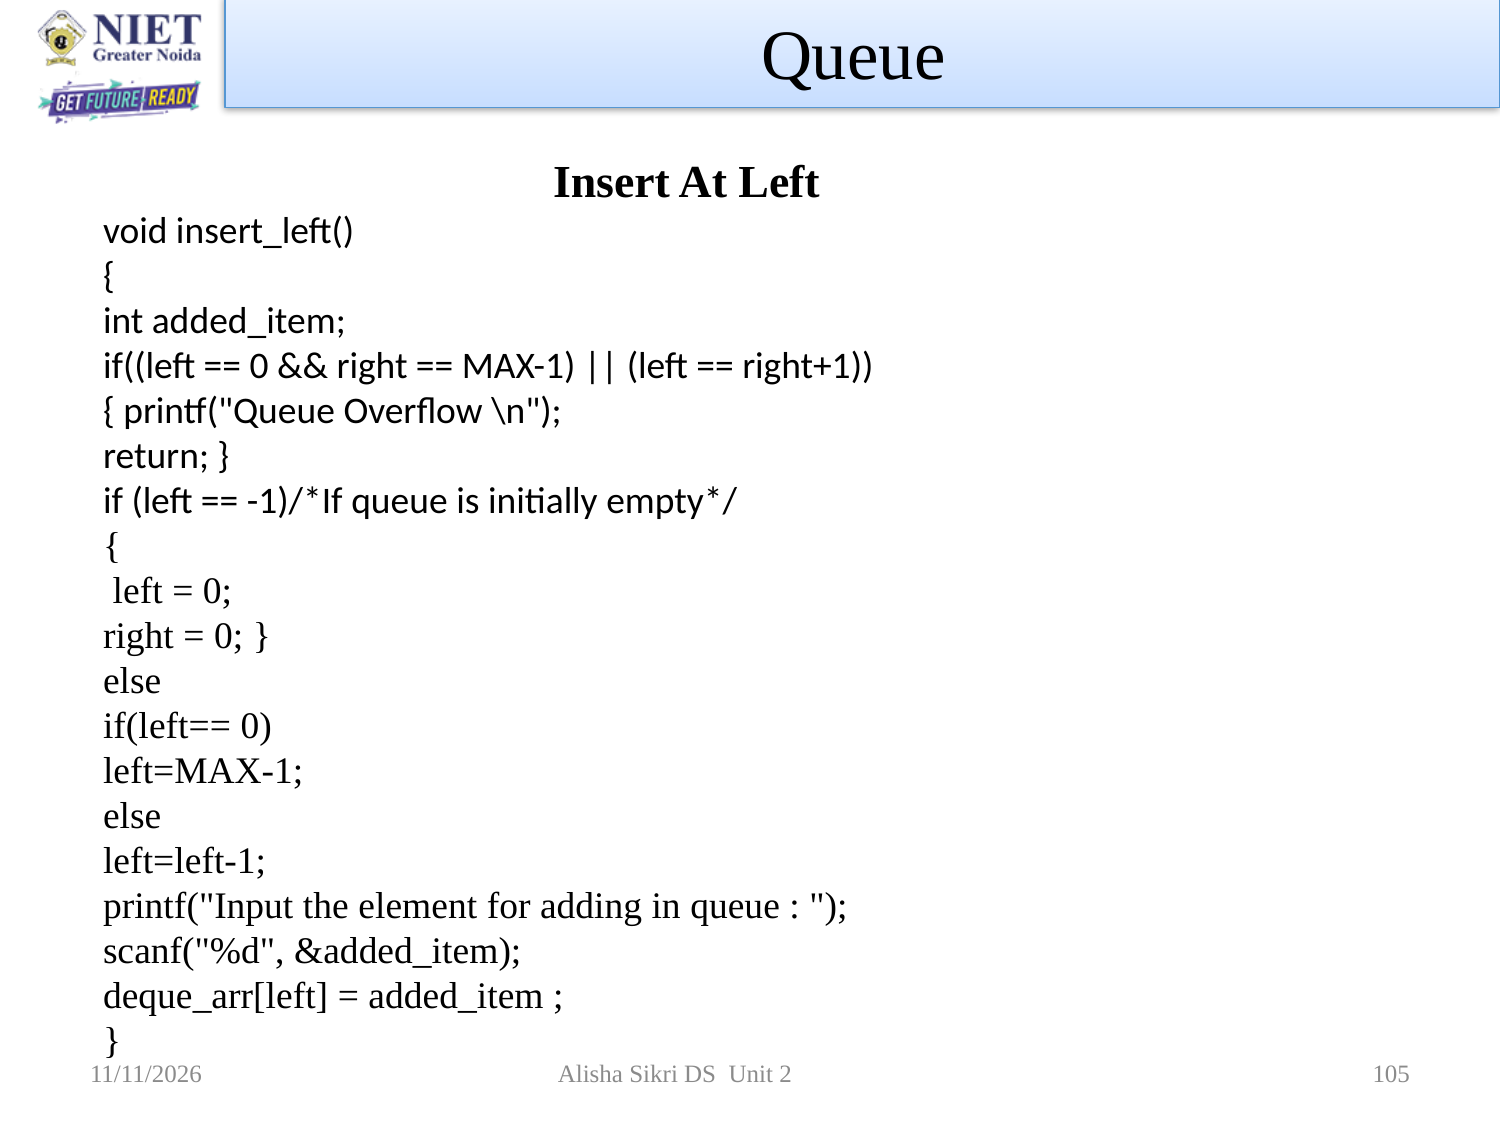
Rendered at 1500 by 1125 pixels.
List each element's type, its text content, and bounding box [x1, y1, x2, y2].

text_box Insert At Left void insert_left() { int added_item; if((left == 0 && right == MAX-1) || (left == right+1)) { printf("Queue Overflow \n"); return; } if (left == -1)/*If queue is initially empty*/ { left = 0; right = 0; } else if(left== 0) left=MAX-1; else left=left-1; printf("Input the element for adding in queue : "); scanf("%d", &added_item); deque_arr[left] = added_item ; } [88, 143, 1345, 1069]
picture [0, 0, 238, 135]
slide_number 105 [1074, 1042, 1425, 1103]
footer Alisha Sikri DS Unit 2 [512, 1069, 988, 1103]
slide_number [75, 1042, 425, 1103]
text_box Queue [238, 0, 1500, 108]
